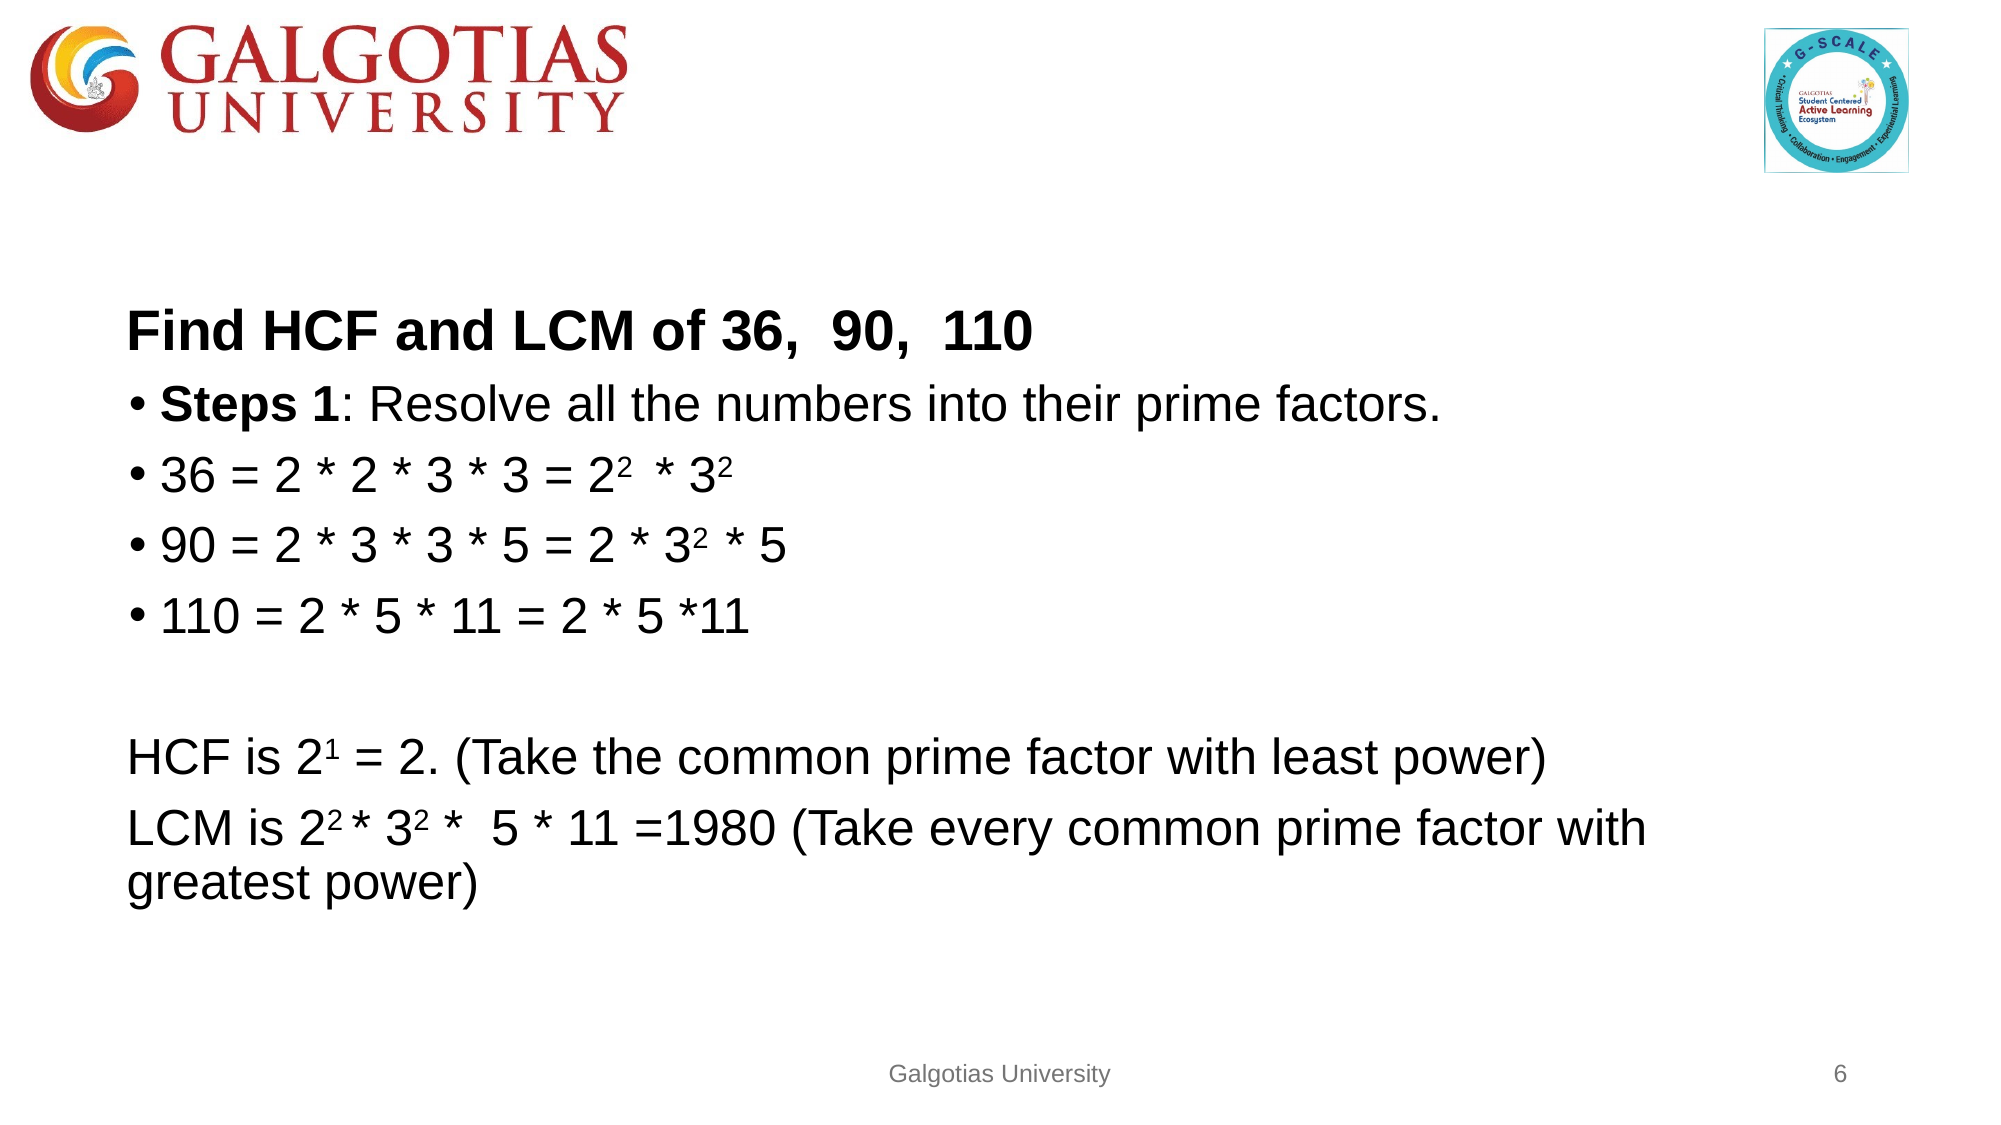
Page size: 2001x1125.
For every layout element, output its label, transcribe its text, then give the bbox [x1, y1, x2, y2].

slide_number ‹#› [1412, 1042, 1863, 1103]
list Find HCF and LCM of 36, 90, 110 Steps 1: Resolve all the numbers into their prime factors. 36 = 2 * 2 * 3 * 3 = 22 * 32 90 = 2 * 3 * 3 * 5 = 2 * 32 * 5 110 = 2 * 5 * 11 = 2 * 5 *11 HCF is 21 = 2. (Take the common prime factor with least power) LCM is 22 * 32 * 5 * 11 =1980 (Take every common prime factor with greatest power) [111, 293, 1837, 922]
picture [16, 18, 641, 141]
footer Galgotias University [662, 1042, 1338, 1103]
picture [1764, 28, 1909, 173]
